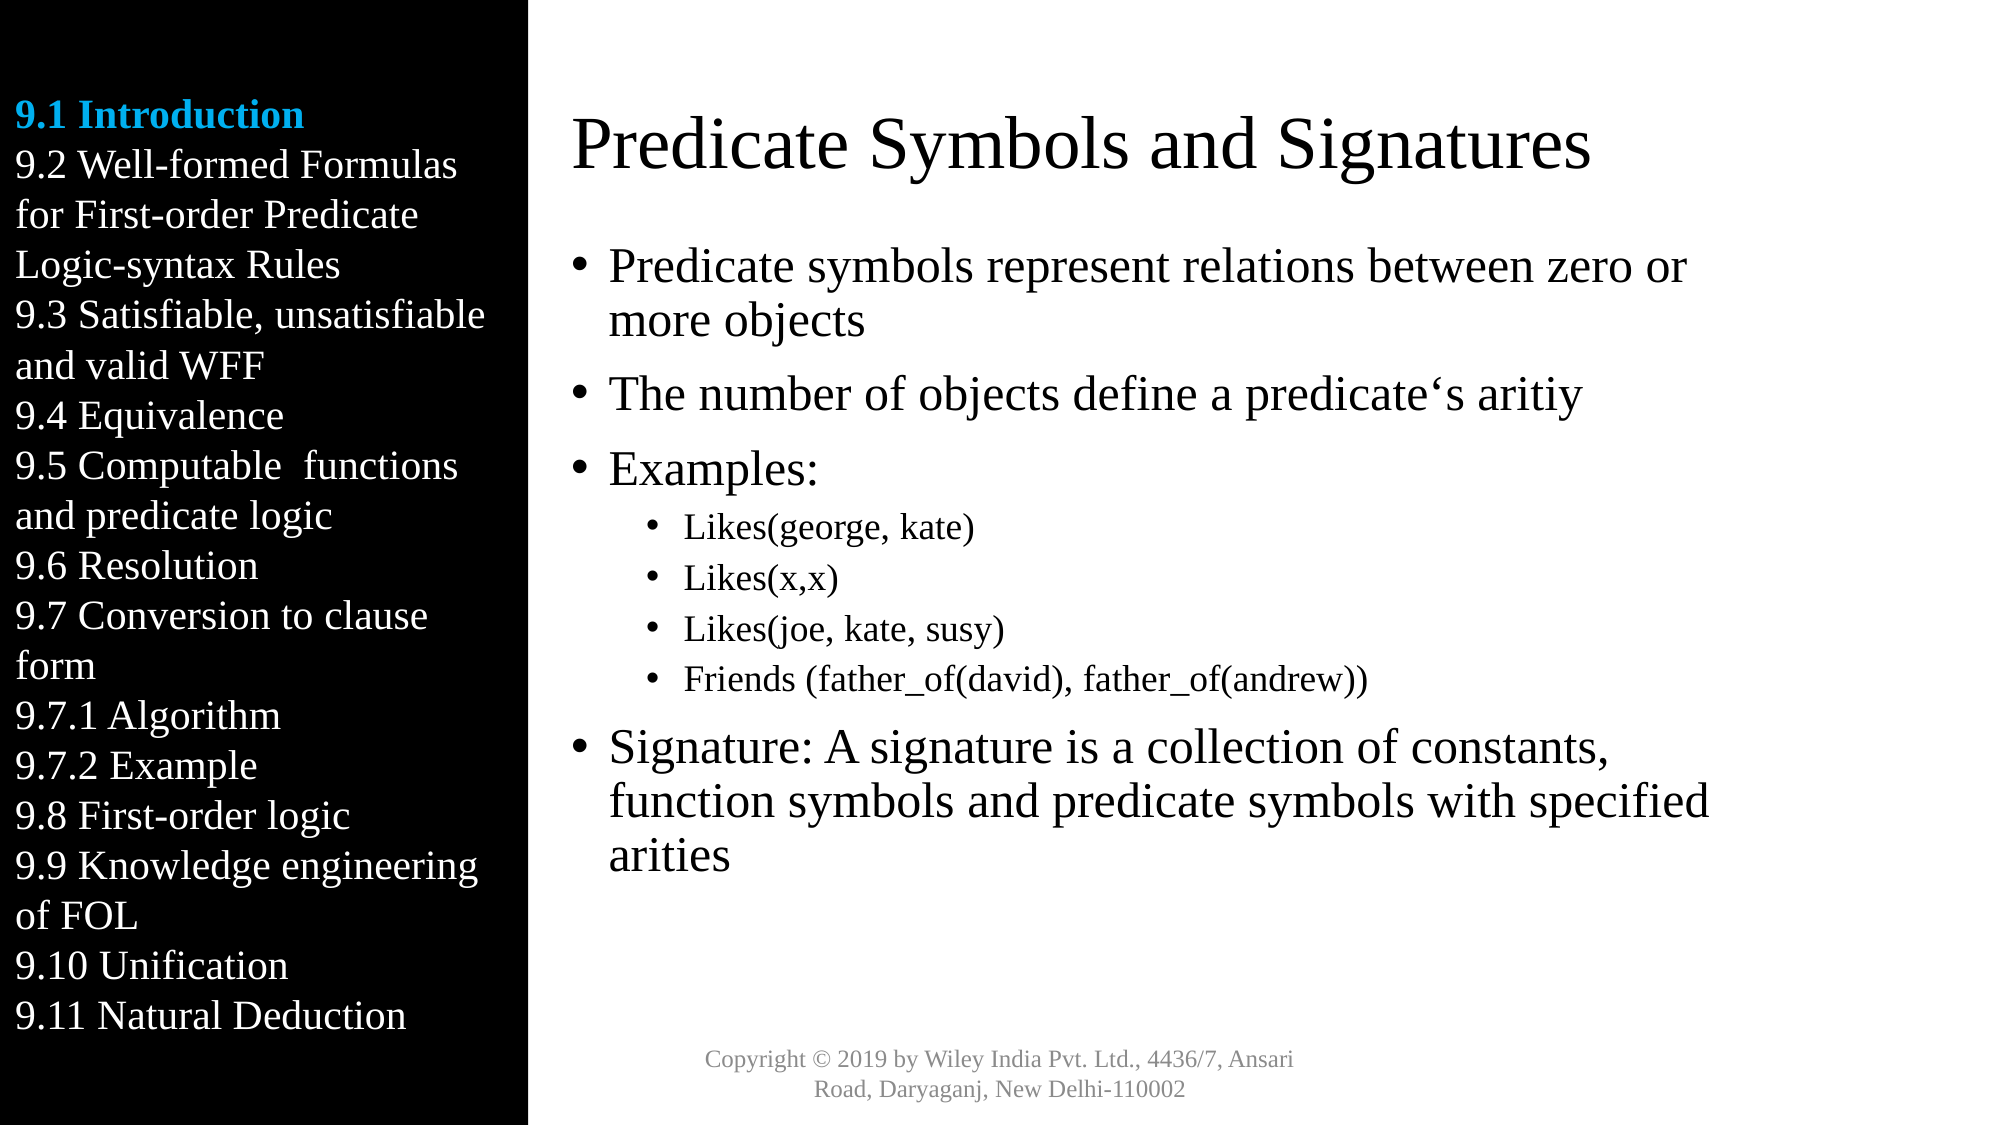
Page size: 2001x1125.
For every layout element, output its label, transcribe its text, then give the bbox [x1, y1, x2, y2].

text_box 9.1 Introduction 9.2 Well-formed Formulas for First-order Predicate Logic-syntax Rules 9.3 Satisfiable, unsatisfiable and valid WFF 9.4 Equivalence 9.5 Computable functions and predicate logic 9.6 Resolution 9.7 Conversion to clause form 9.7.1 Algorithm 9.7.2 Example 9.8 First-order logic 9.9 Knowledge engineering of FOL 9.10 Unification 9.11 Natural Deduction [0, 0, 529, 1125]
footer Copyright © 2019 by Wiley India Pvt. Ltd., 4436/7, Ansari Road, Daryaganj, New Delhi-110002 [662, 1042, 1338, 1103]
list Predicate symbols represent relations between zero or more objects The number of objects define a predicate‘s aritiy Examples: Likes(george, kate) Likes(x,x) Likes(joe, kate, susy) Friends (father_of(david), father_of(andrew)) Signature: A signature is a collection of constants, function symbols and predicate symbols with specified arities [556, 231, 1793, 946]
title Predicate Symbols and Signatures [556, 35, 1821, 253]
